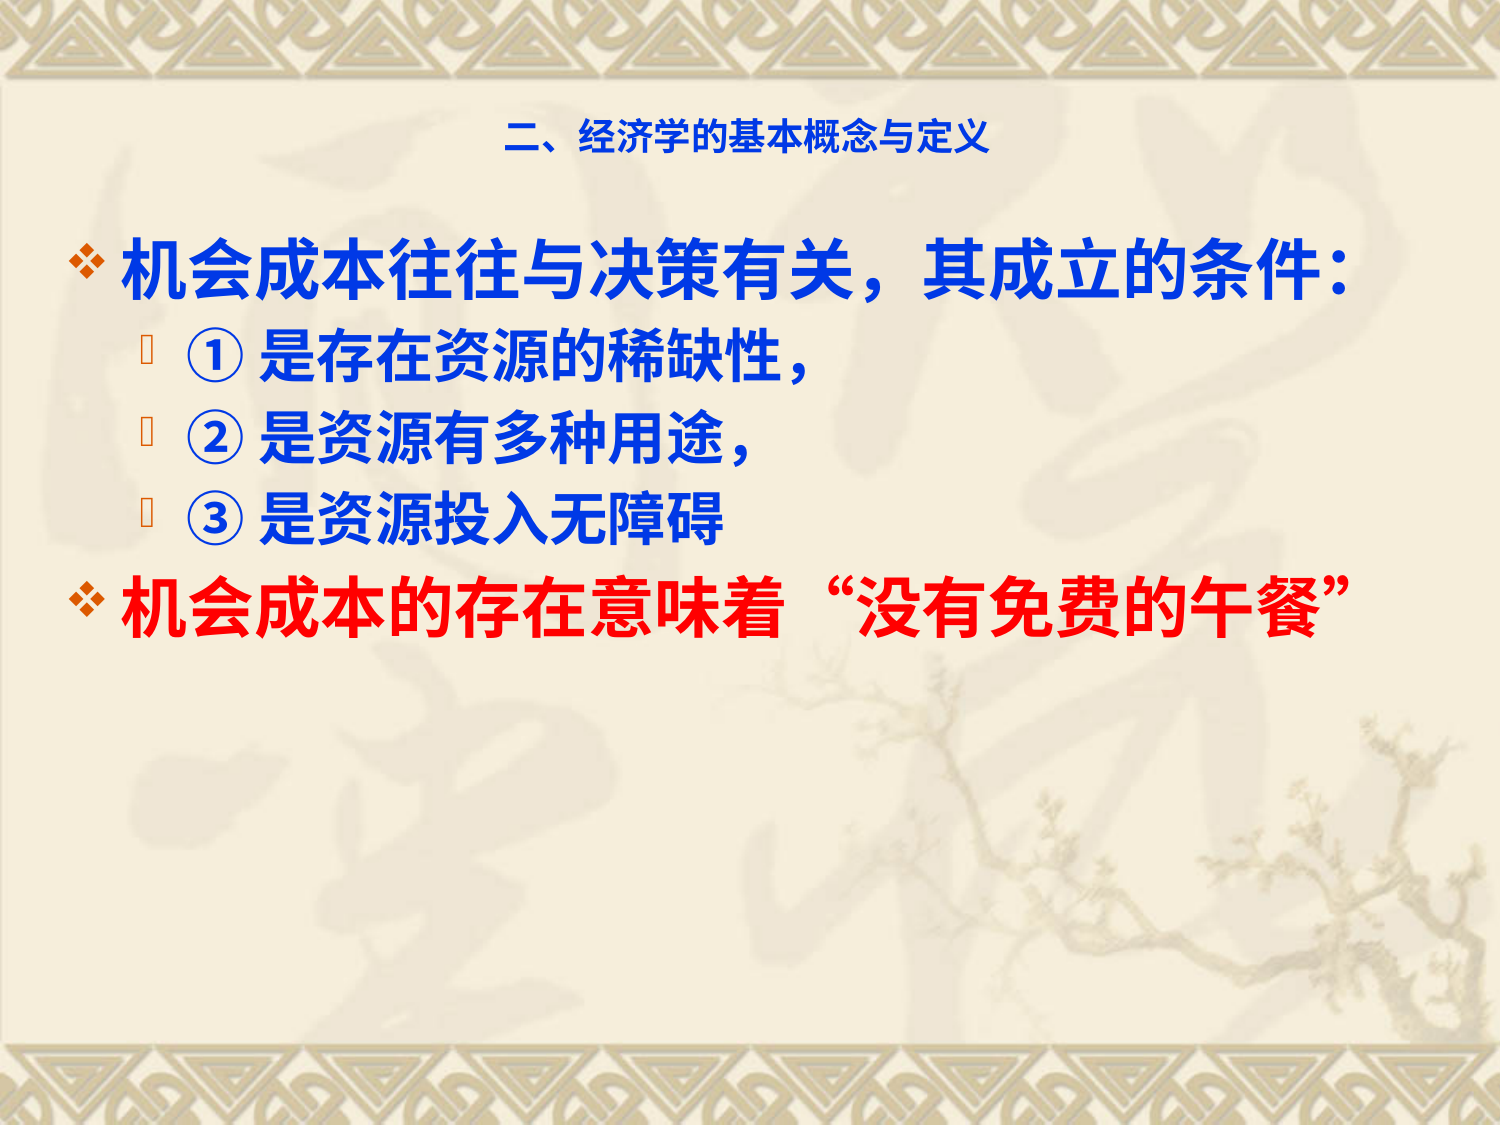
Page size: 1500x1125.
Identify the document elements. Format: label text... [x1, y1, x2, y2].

picture [0, 0, 1500, 1125]
list 机会成本往往与决策有关，其成立的条件： ①是存在资源的稀缺性， ②是资源有多种用途， ③是资源投入无障碍 机会成本的存在意味着“没有免费的午餐” [49, 220, 1451, 1001]
text_box 二、经济学的基本概念与定义 [46, 105, 1448, 193]
